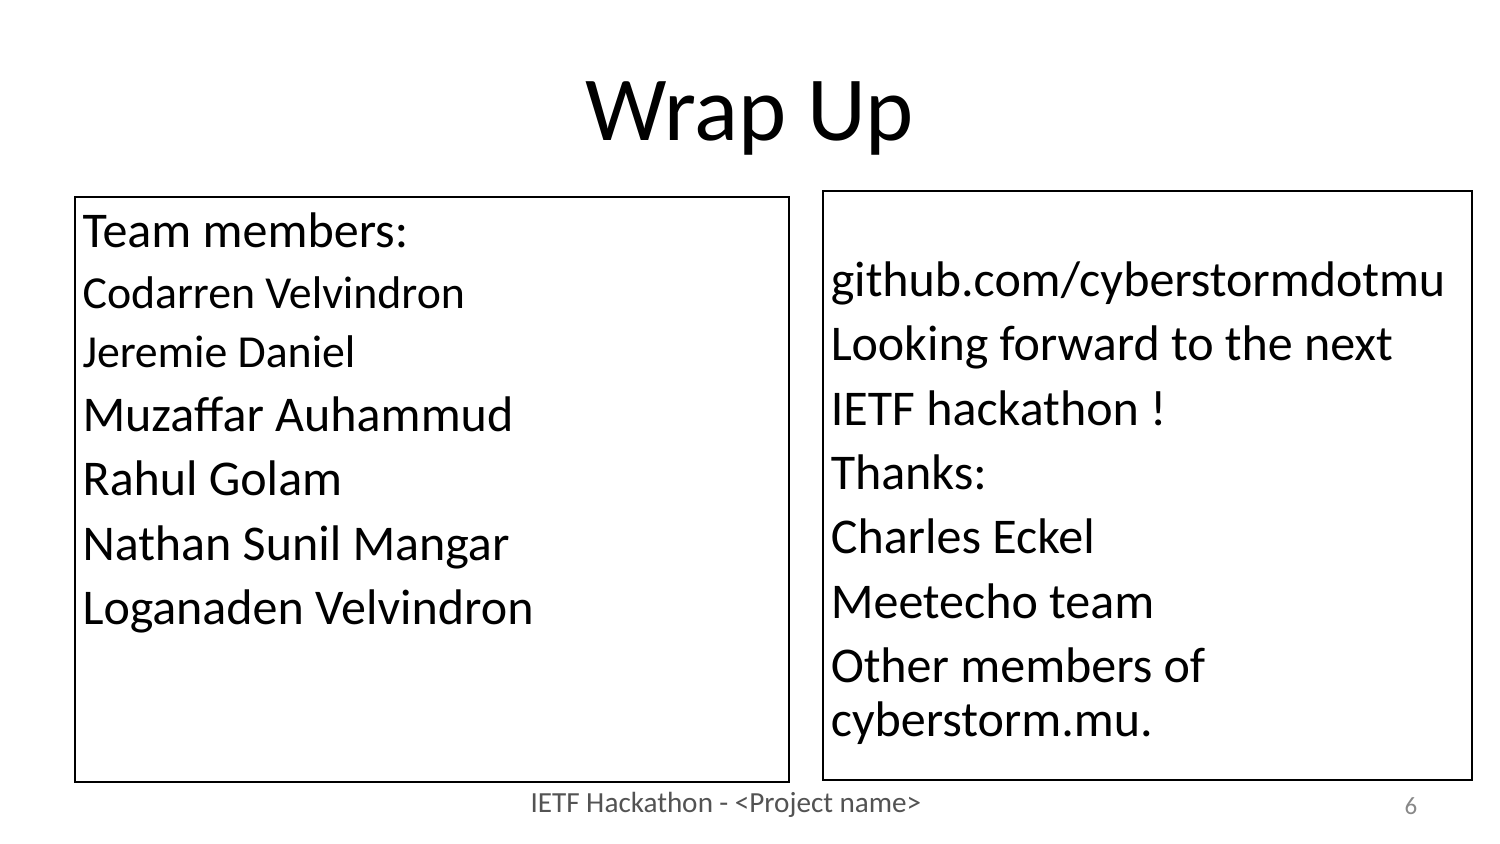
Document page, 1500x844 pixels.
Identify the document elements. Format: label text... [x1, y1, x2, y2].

text_box github.com/cyberstormdotmu Looking forward to the next IETF hackathon ! Thanks: Charles Eckel Meetecho team Other members of cyberstorm.mu. [823, 190, 1473, 780]
text_box 1 [1394, 782, 1425, 827]
text_box Team members: Codarren Velvindron Jeremie Daniel Muzaffar Auhammud Rahul Golam Nathan Sunil Mangar Loganaden Velvindron [74, 196, 789, 782]
text_box Wrap Up [75, 33, 1425, 175]
